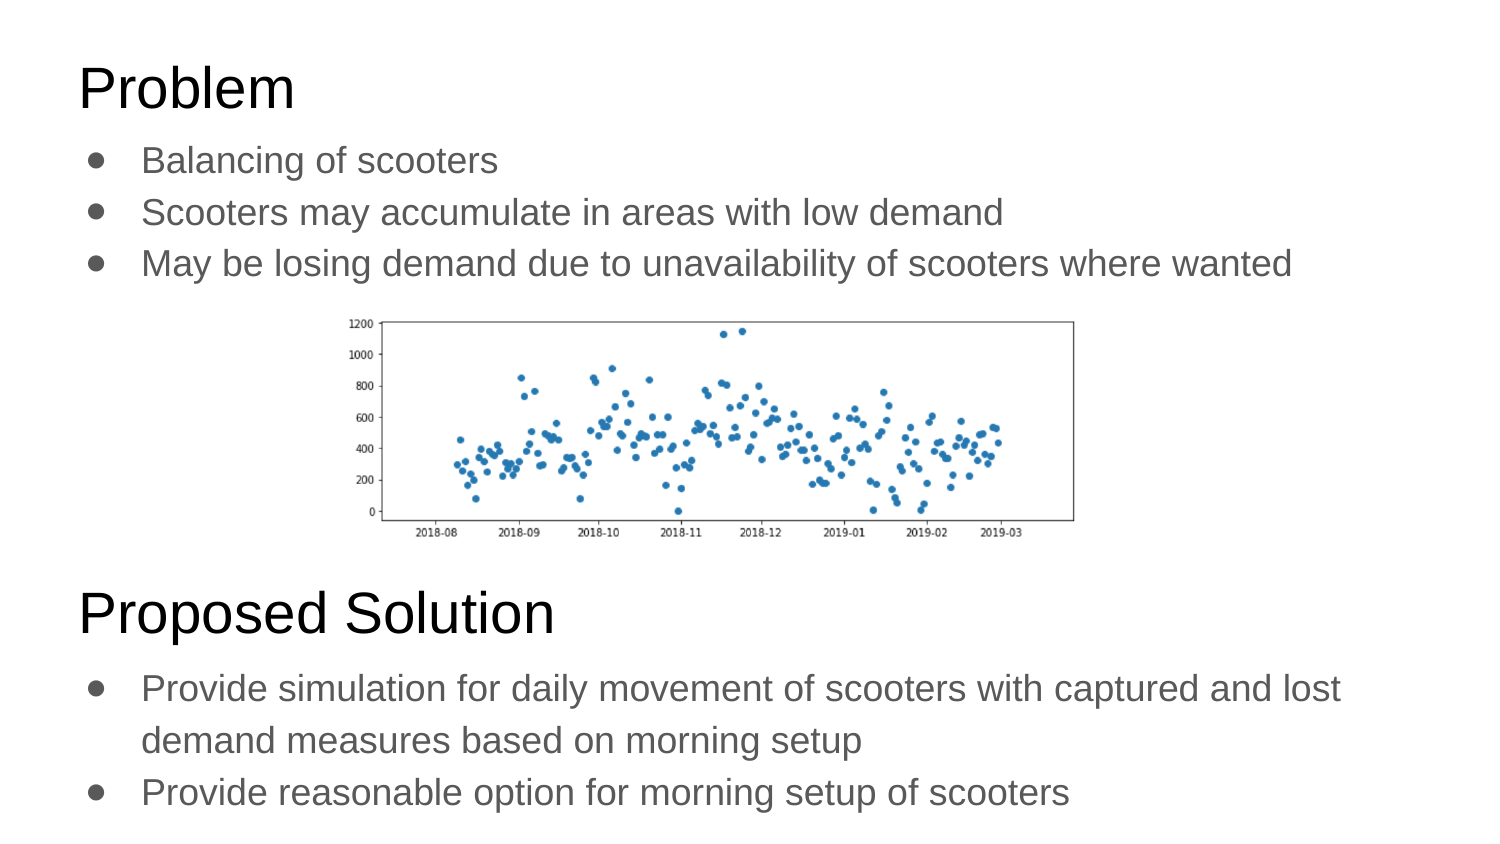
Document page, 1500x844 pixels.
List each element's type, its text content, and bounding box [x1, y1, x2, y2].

picture [333, 301, 1121, 550]
list Balancing of scooters Scooters may accumulate in areas with low demand May be losing demand due to unavailability of scooters where wanted Provide simulation for daily movement of scooters with captured and lost demand measures based on morning setup Provide reasonable option for morning setup of scooters [51, 114, 1404, 675]
title Proposed Solution [63, 560, 1462, 655]
title Problem [63, 35, 1462, 130]
